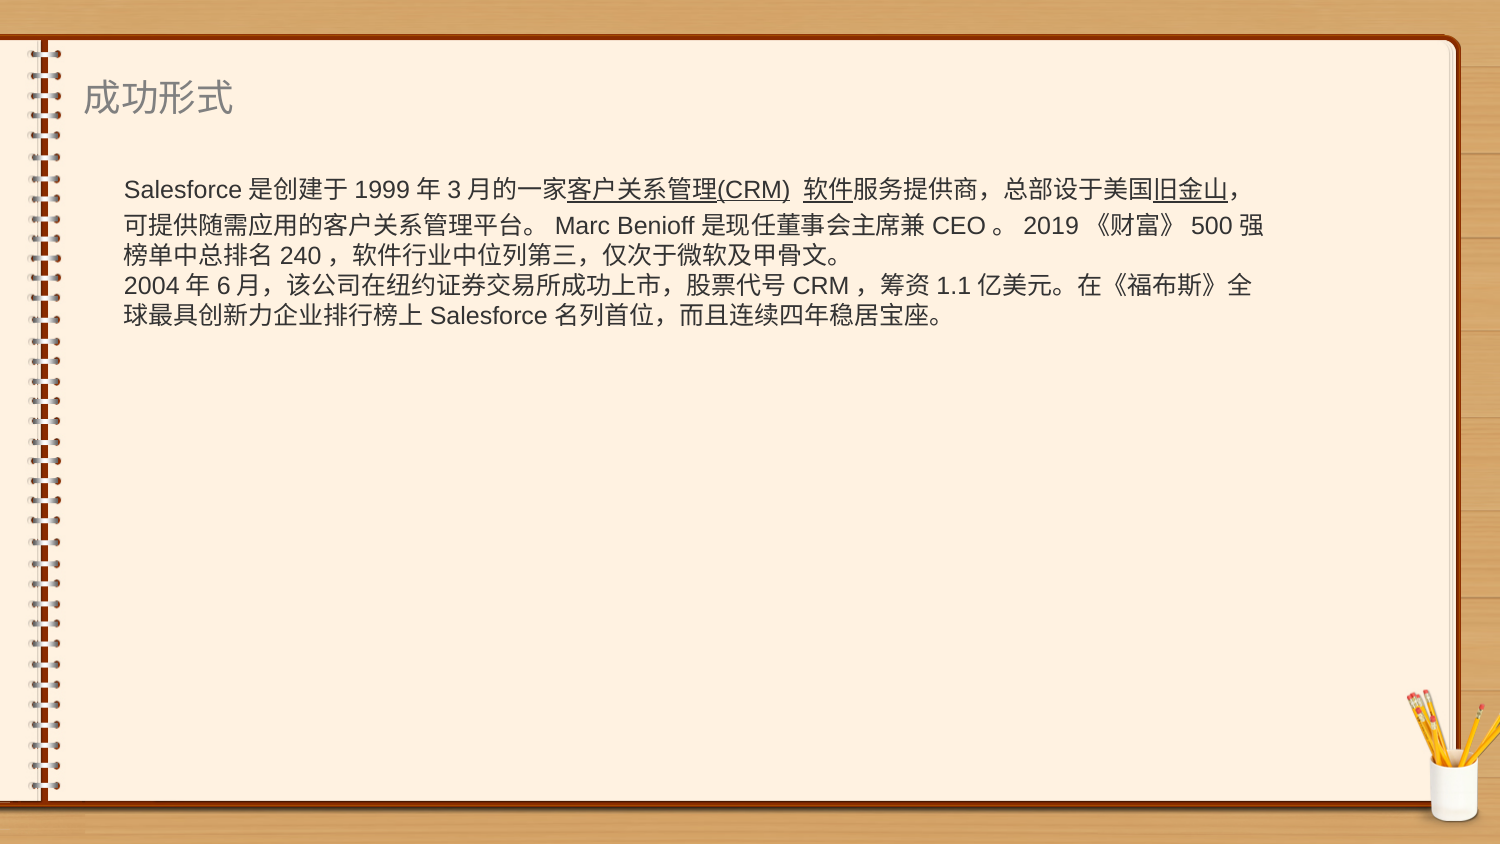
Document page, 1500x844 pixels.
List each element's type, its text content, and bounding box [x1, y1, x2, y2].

picture [0, 0, 1500, 844]
text_box Salesforce是创建于1999年3月的一家客户关系管理(CRM) 软件服务提供商，总部设于美国旧金山，可提供随需应用的客户关系管理平台。Marc Benioff是现任董事会主席兼CEO。2019《财富》500强榜单中总排名240，软件行业中位列第三，仅次于微软及甲骨文。 2004年6月，该公司在纽约证券交易所成功上市，股票代号CRM，筹资1.1亿美元。在《福布斯》全球最具创新力企业排行榜上Salesforce名列首位，而且连续四年稳居宝座。 [123, 173, 1270, 390]
text_box 成功形式 [83, 74, 438, 120]
